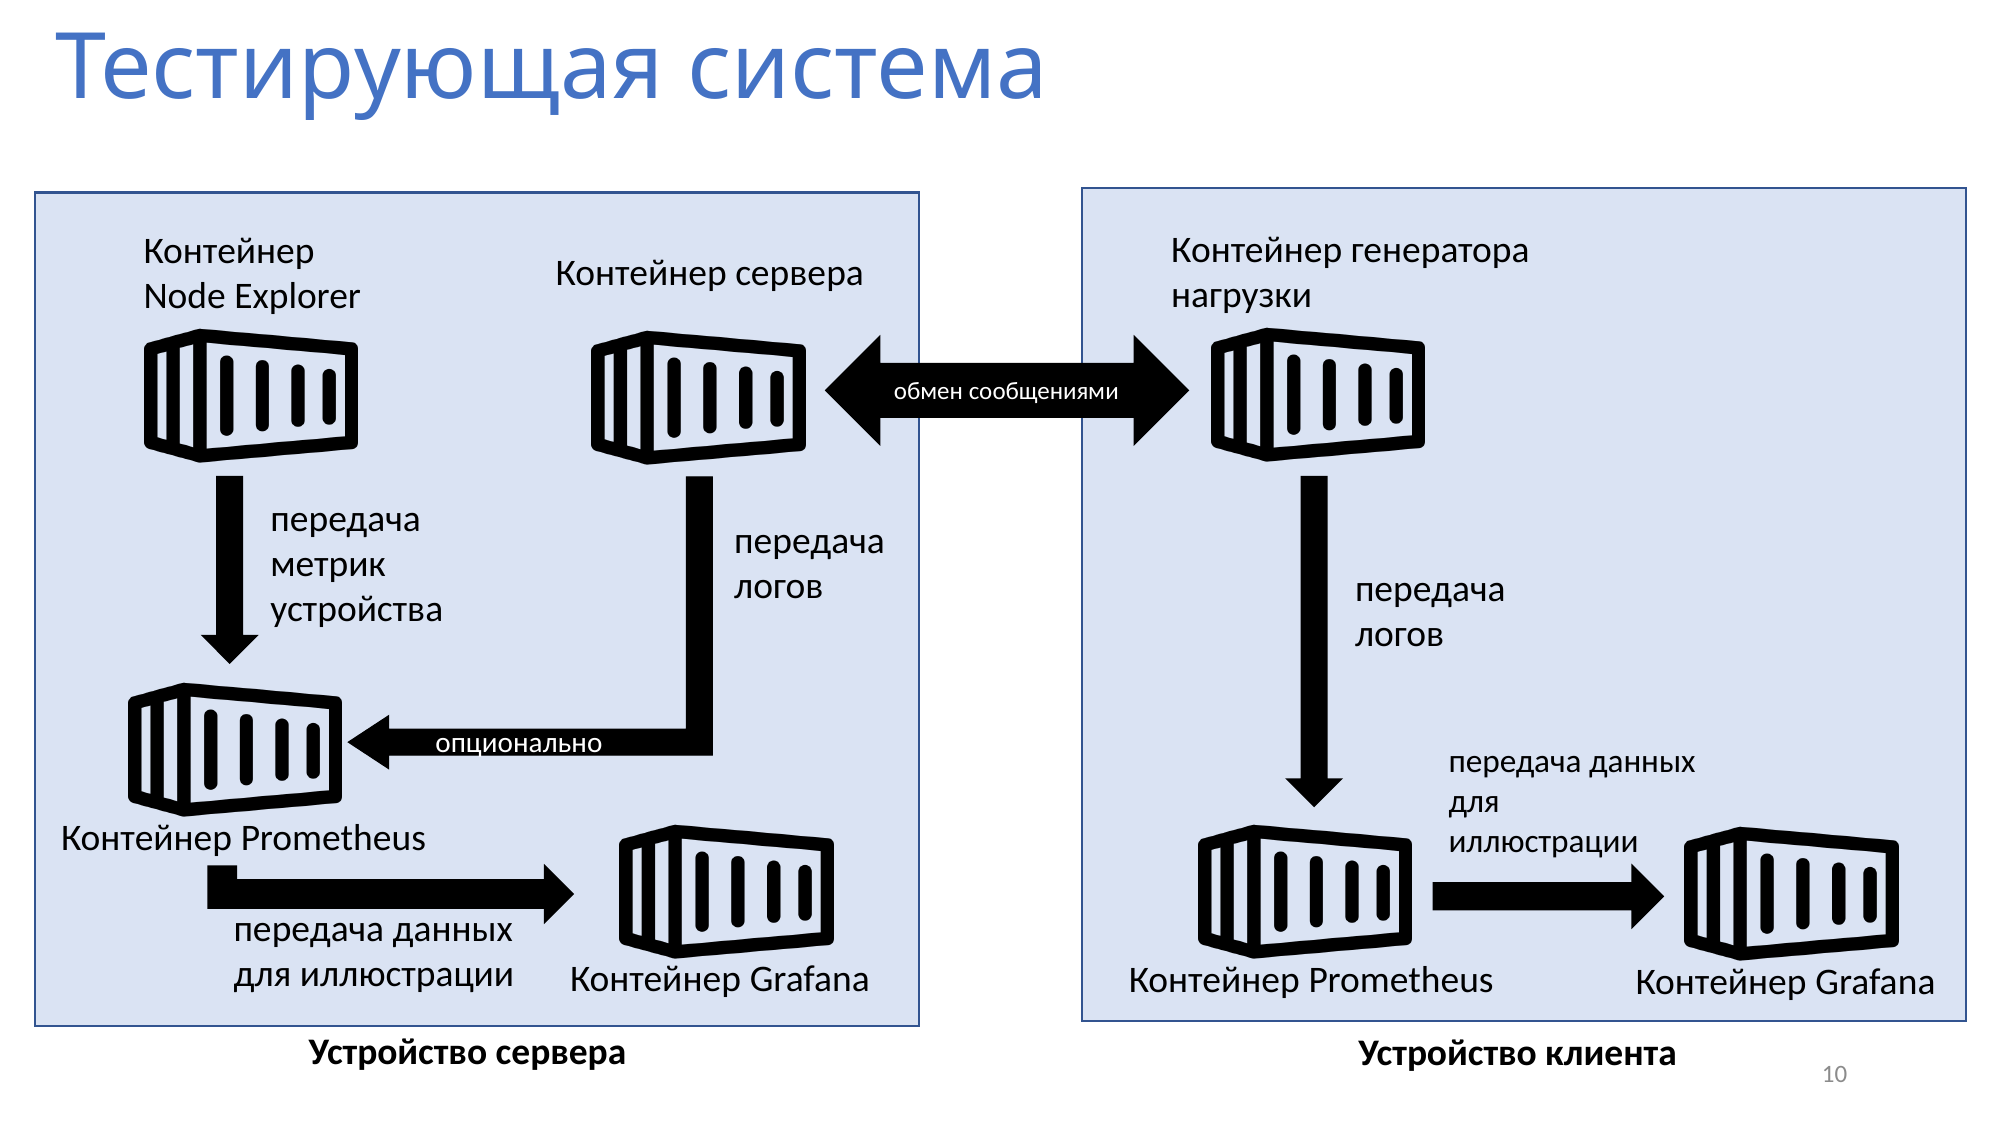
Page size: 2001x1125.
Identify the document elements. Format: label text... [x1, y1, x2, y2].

text_box Устройство клиента [1343, 1020, 1693, 1081]
text_box Контейнер Prometheus [46, 805, 442, 866]
text_box передача логов [719, 508, 974, 614]
picture [619, 780, 834, 994]
text_box обмен сообщениями [879, 367, 1153, 413]
text_box передача метрик устройства [255, 487, 510, 637]
text_box [824, 334, 1190, 446]
text_box [34, 191, 920, 1027]
picture [144, 284, 358, 498]
text_box [347, 714, 420, 770]
picture [127, 638, 342, 852]
picture [1211, 283, 1425, 497]
text_box [618, 500, 713, 756]
picture [591, 286, 806, 500]
title Тестирующая система [40, 0, 1662, 138]
text_box передача данных для иллюстрации [1433, 731, 1712, 866]
text_box [1285, 497, 1344, 780]
text_box Контейнер сервера [540, 240, 880, 301]
text_box Контейнер генератора нагрузки [1156, 217, 1545, 323]
text_box Контейнер Grafana [1620, 949, 1951, 1010]
slide_number 10 [1412, 1042, 1863, 1103]
text_box Устройство сервера [293, 1019, 642, 1080]
text_box Контейнер Prometheus [1113, 947, 1509, 1008]
text_box [1432, 866, 1665, 930]
picture [1684, 782, 1899, 996]
text_box опционально [420, 716, 618, 766]
text_box [207, 863, 575, 925]
text_box передача данных для иллюстрации [218, 909, 561, 1002]
text_box [1081, 187, 1967, 1022]
text_box Контейнер Node Explorer [128, 218, 390, 324]
text_box передача логов [1340, 556, 1595, 662]
text_box Контейнер Grafana [555, 946, 898, 1007]
picture [1198, 780, 1412, 994]
text_box [200, 498, 257, 638]
